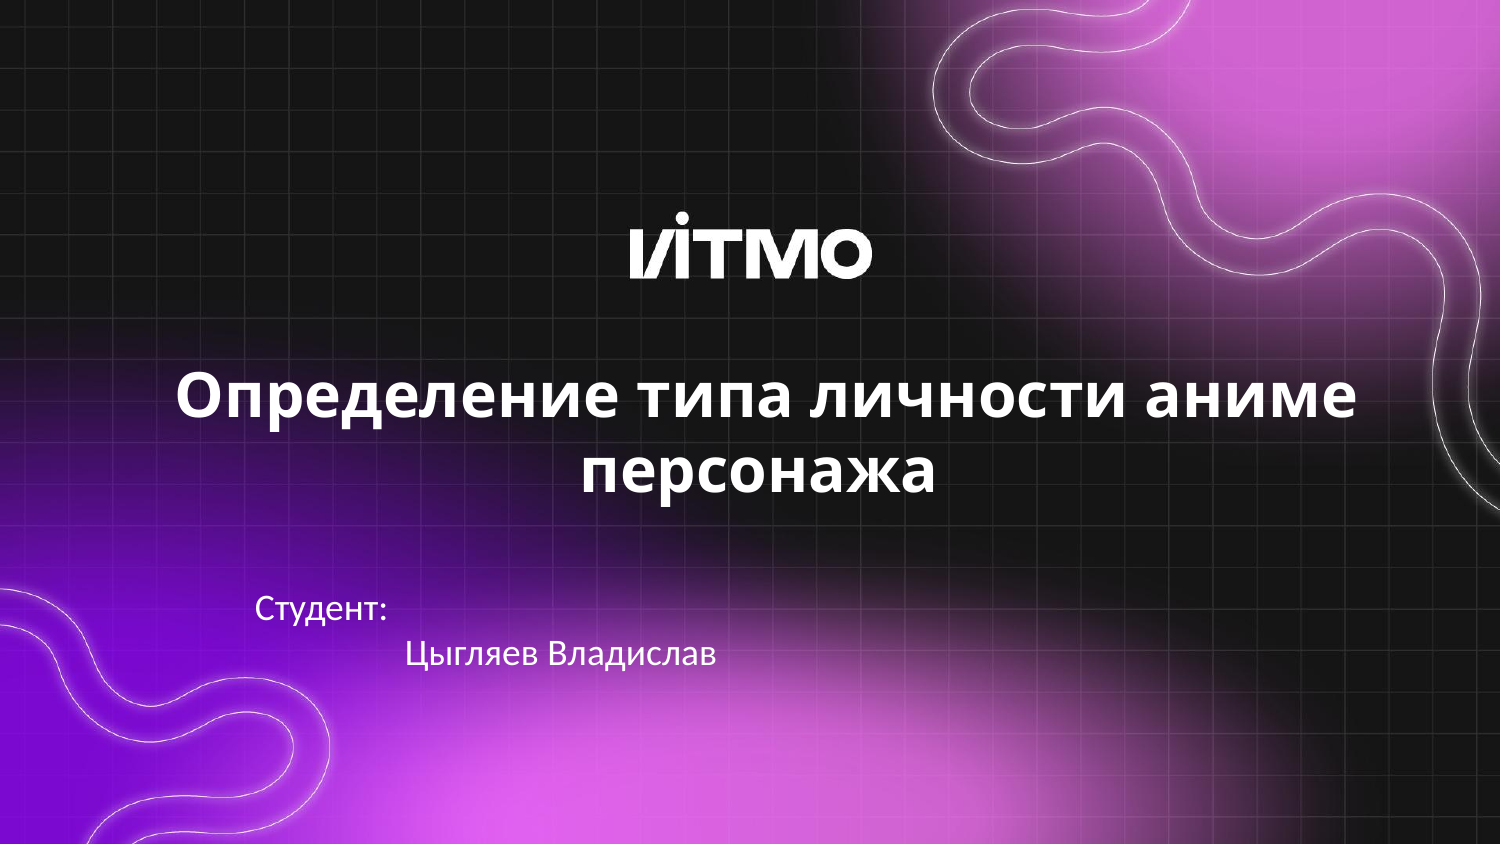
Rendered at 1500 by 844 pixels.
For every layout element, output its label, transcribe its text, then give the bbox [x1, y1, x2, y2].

picture [0, 0, 1500, 844]
title Определение типа личности аниме персонажа [48, 353, 1471, 507]
text_box Студент: Цыгляев Владислав [239, 575, 1296, 844]
